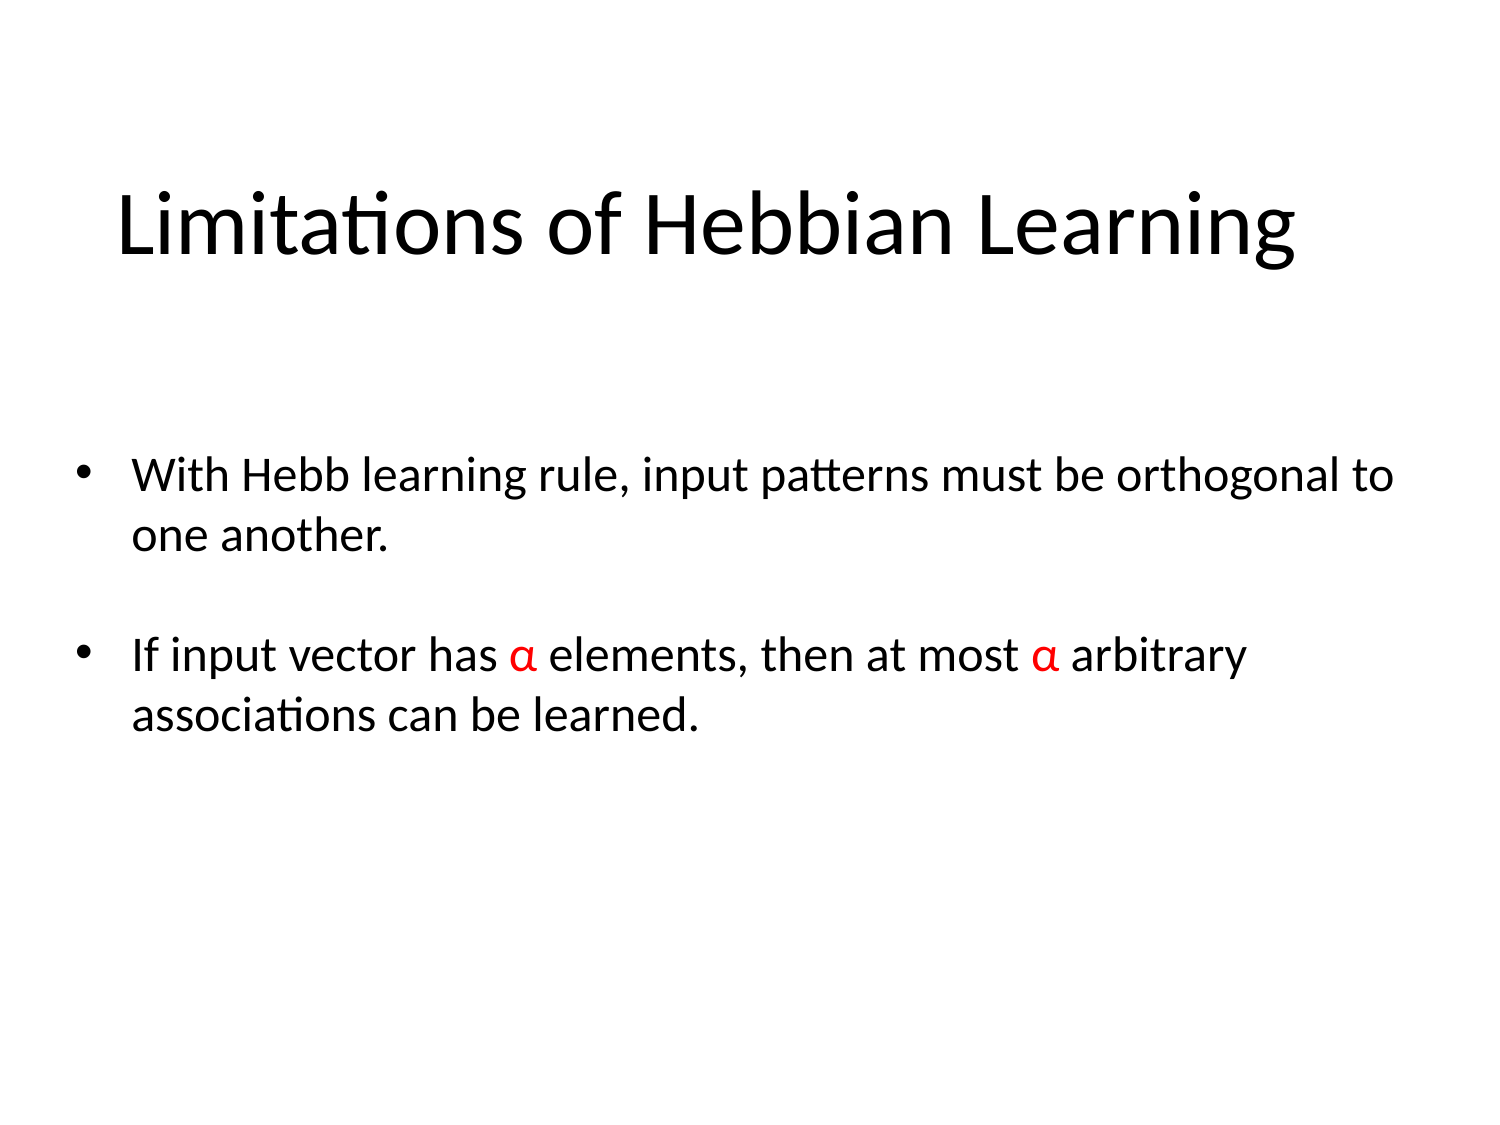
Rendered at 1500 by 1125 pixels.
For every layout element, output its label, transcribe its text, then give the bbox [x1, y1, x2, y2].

title Limitations of Hebbian Learning [116, 162, 1429, 385]
list With Hebb learning rule, input patterns must be orthogonal to one another. If input vector has α elements, then at most α arbitrary associations can be learned. [75, 441, 1470, 745]
